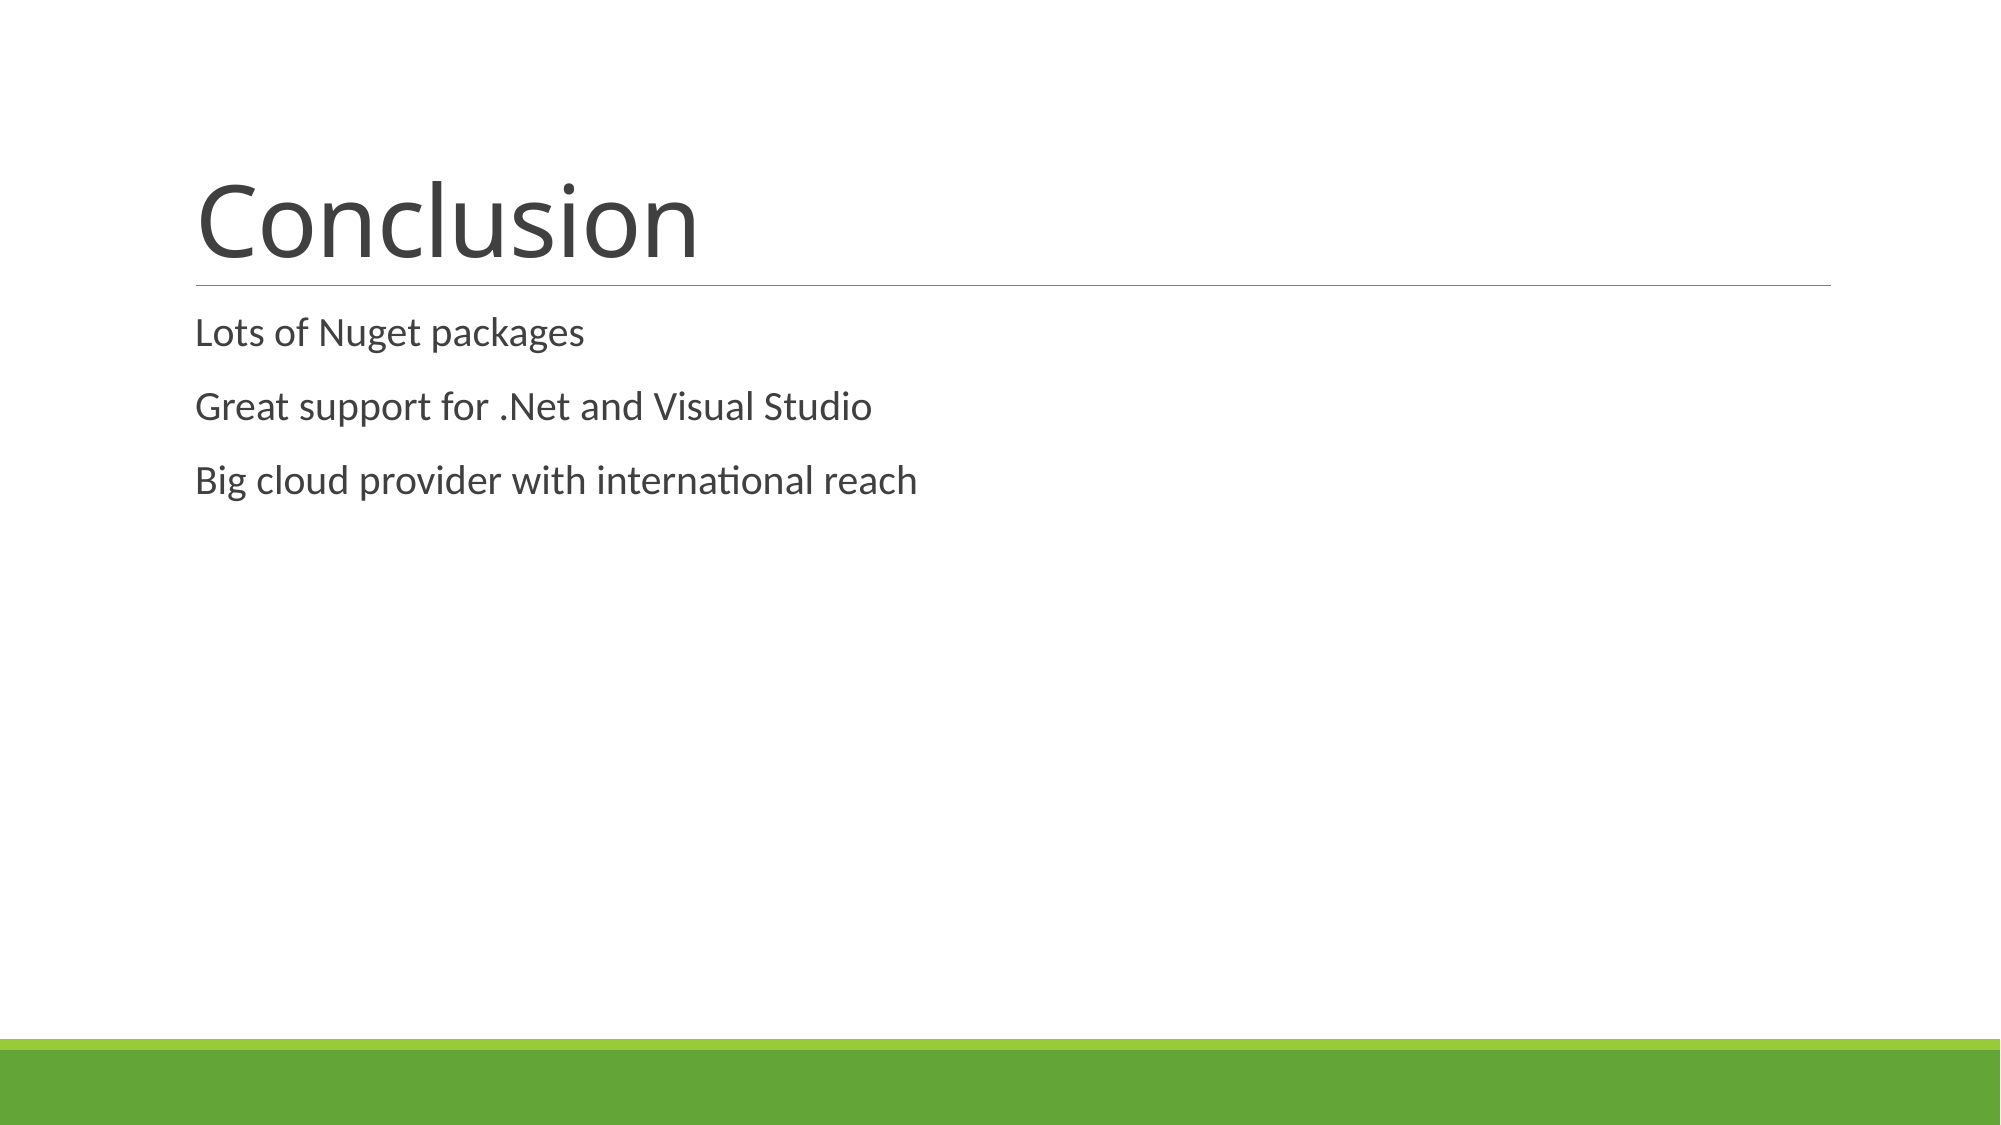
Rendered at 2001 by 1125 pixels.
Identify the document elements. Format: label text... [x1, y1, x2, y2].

title Conclusion [180, 47, 1830, 285]
list Lots of Nuget packages Great support for .Net and Visual Studio Big cloud provider with international reach [180, 302, 1830, 963]
